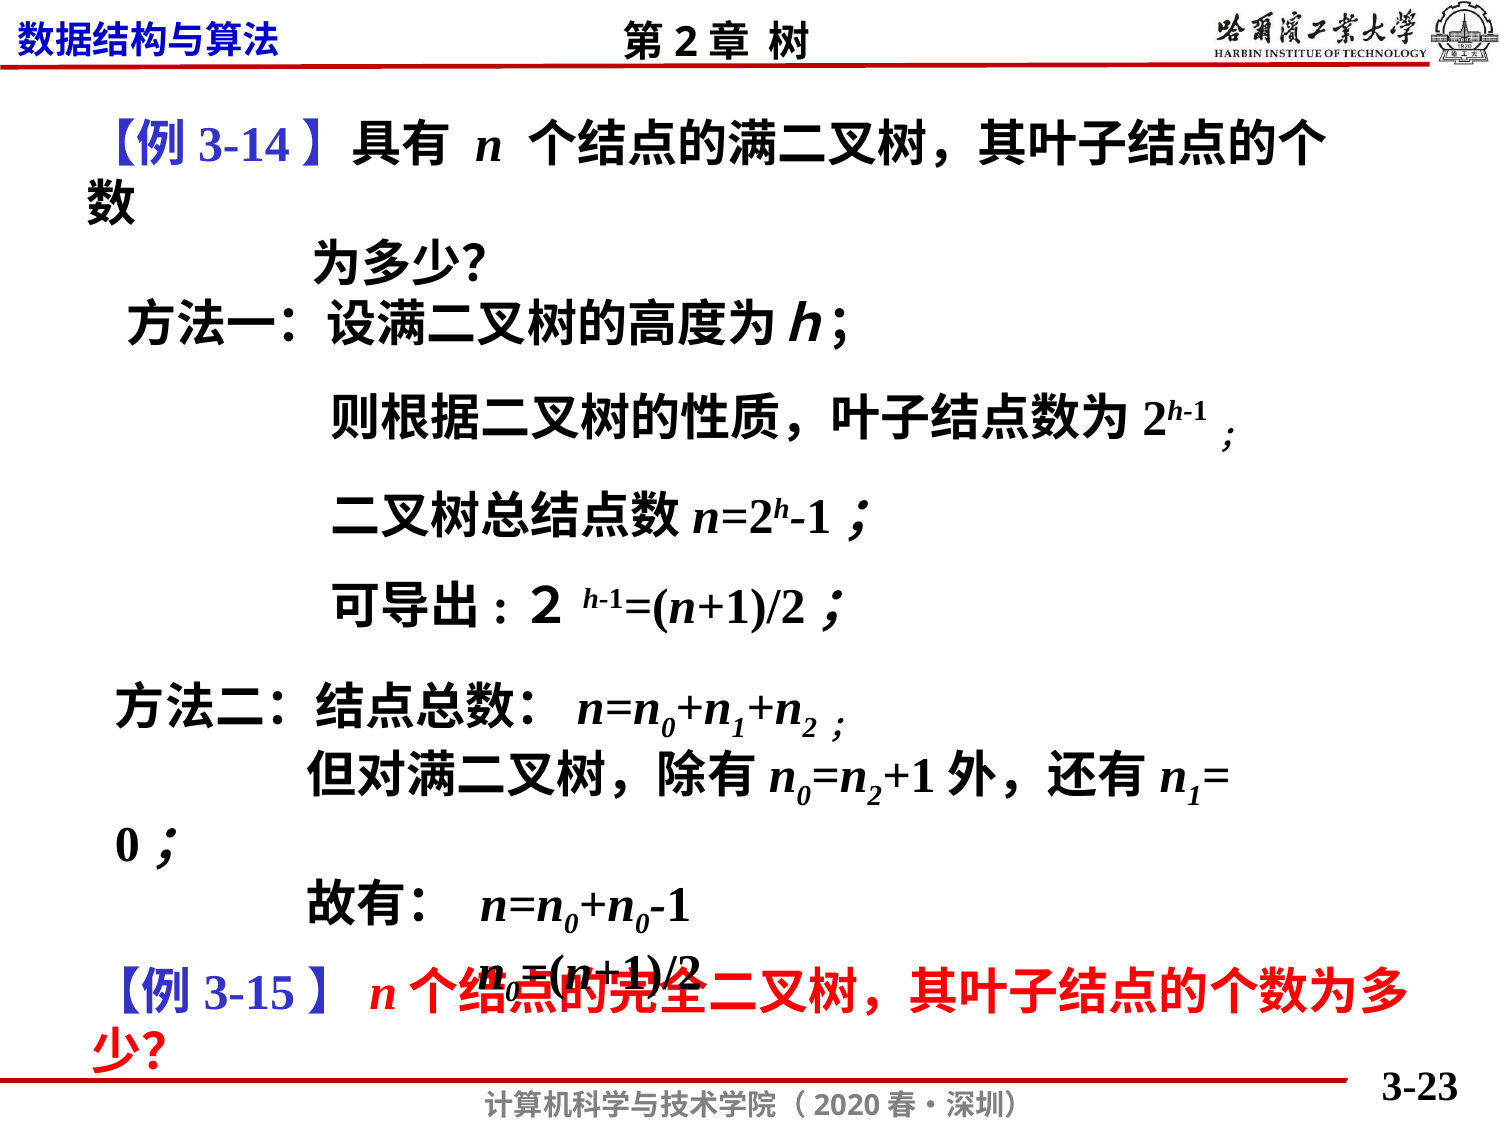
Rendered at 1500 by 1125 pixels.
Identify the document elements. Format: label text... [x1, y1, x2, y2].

text_box 方法一：设满二叉树的高度为ｈ； 则根据二叉树的性质，叶子结点数为2h-1； 二叉树总结点数n=2h-1； 可导出:２h-1=(n+1)/2； [112, 253, 1329, 641]
text_box 【例3-15】n个结点的完全二叉树，其叶子结点的个数为多少？ [76, 952, 1453, 1087]
text_box 【例3-14】具有 n 个结点的满二叉树，其叶子结点的个数 为多少？ [71, 103, 1362, 299]
text_box 方法二：结点总数：n=n0+n1+n2； 但对满二叉树，除有n0=n2+1外，还有n1= 0； 故有： n=n0+n0-1 n0=(n+1)/2 [100, 667, 1341, 1015]
picture [1212, 1, 1500, 68]
